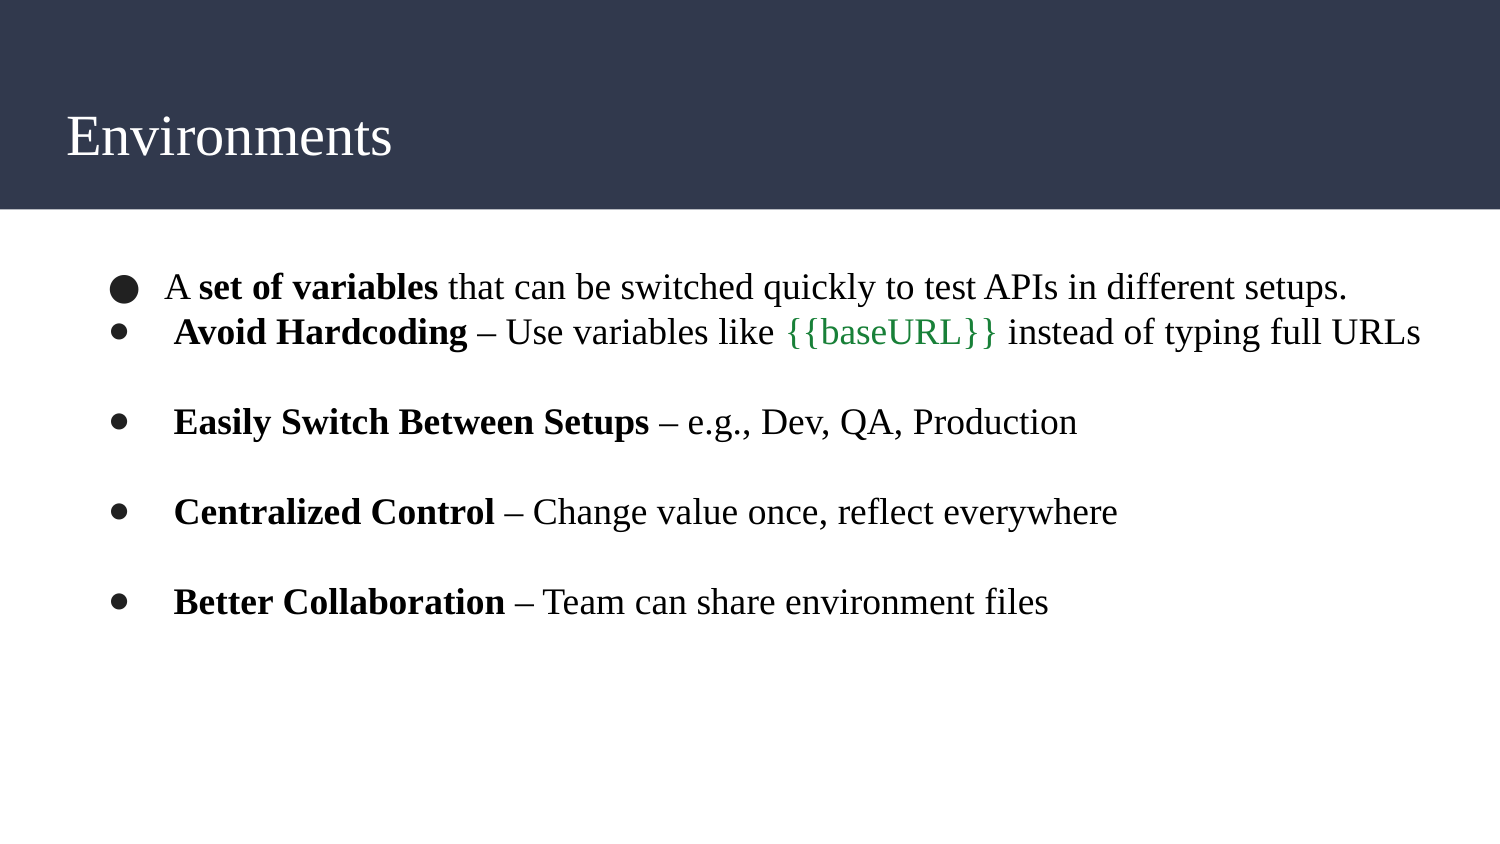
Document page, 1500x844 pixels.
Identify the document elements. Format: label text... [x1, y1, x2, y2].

text_box A set of variables that can be switched quickly to test APIs in different setups. Avoid Hardcoding – Use variables like {{baseURL}} instead of typing full URLs Easily Switch Between Setups – e.g., Dev, QA, Production Centralized Control – Change value once, reflect everywhere Better Collaboration – Team can share environment files [74, 247, 1457, 821]
title Environments [51, 82, 423, 185]
